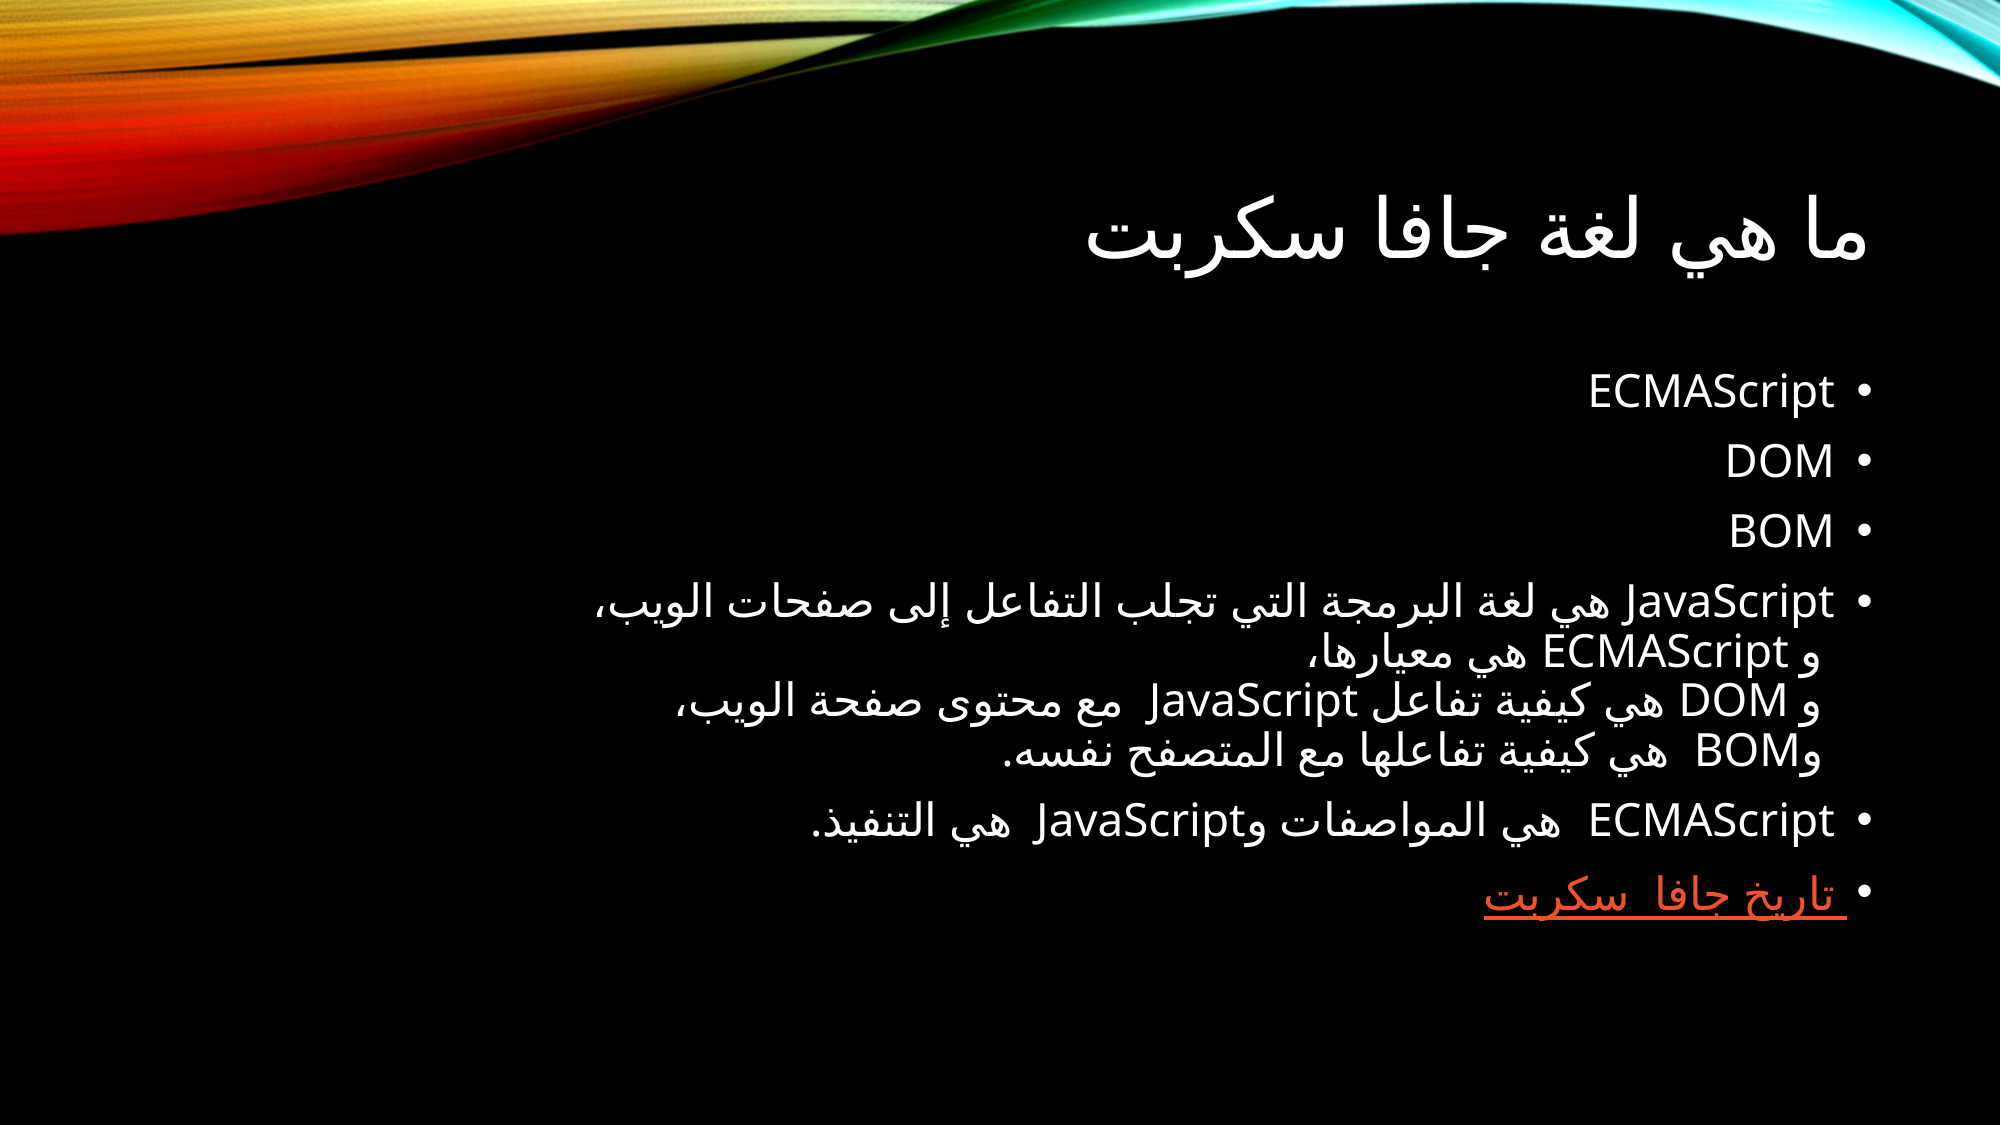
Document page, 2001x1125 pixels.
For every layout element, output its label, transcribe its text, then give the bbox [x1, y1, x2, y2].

title ما هي لغة جافا سكربت [474, 125, 1888, 338]
picture [0, 0, 2000, 237]
list ECMAScript DOM BOM JavaScript هي لغة البرمجة التي تجلب التفاعل إلى صفحات الويب، و ECMAScript هي معيارها، و DOM هي كيفية تفاعل JavaScript مع محتوى صفحة الويب، وBOM هي كيفية تفاعلها مع المتصفح نفسه. ECMAScript هي المواصفات وJavaScript هي التنفيذ. تاريخ جافا سكربت [112, 360, 1888, 1021]
